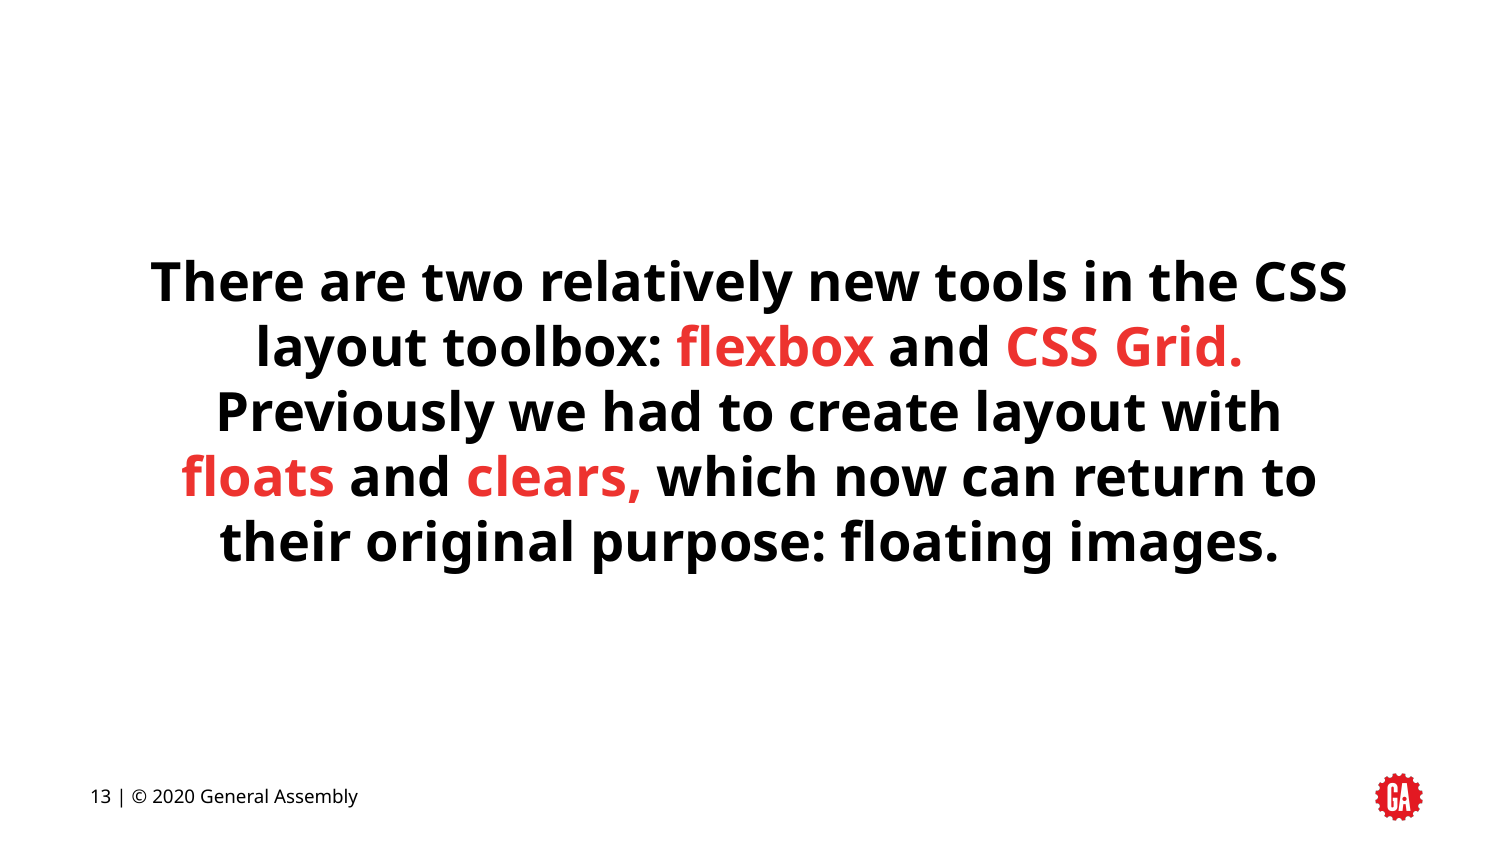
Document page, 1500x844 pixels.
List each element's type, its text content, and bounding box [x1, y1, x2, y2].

text_box There are two relatively new tools in the CSS layout toolbox: flexbox and CSS Grid. Previously we had to create layout with floats and clears, which now can return to their original purpose: floating images. [121, 179, 1379, 641]
picture [1373, 771, 1425, 823]
text_box 13 | © 2020 General Assembly [75, 764, 465, 830]
